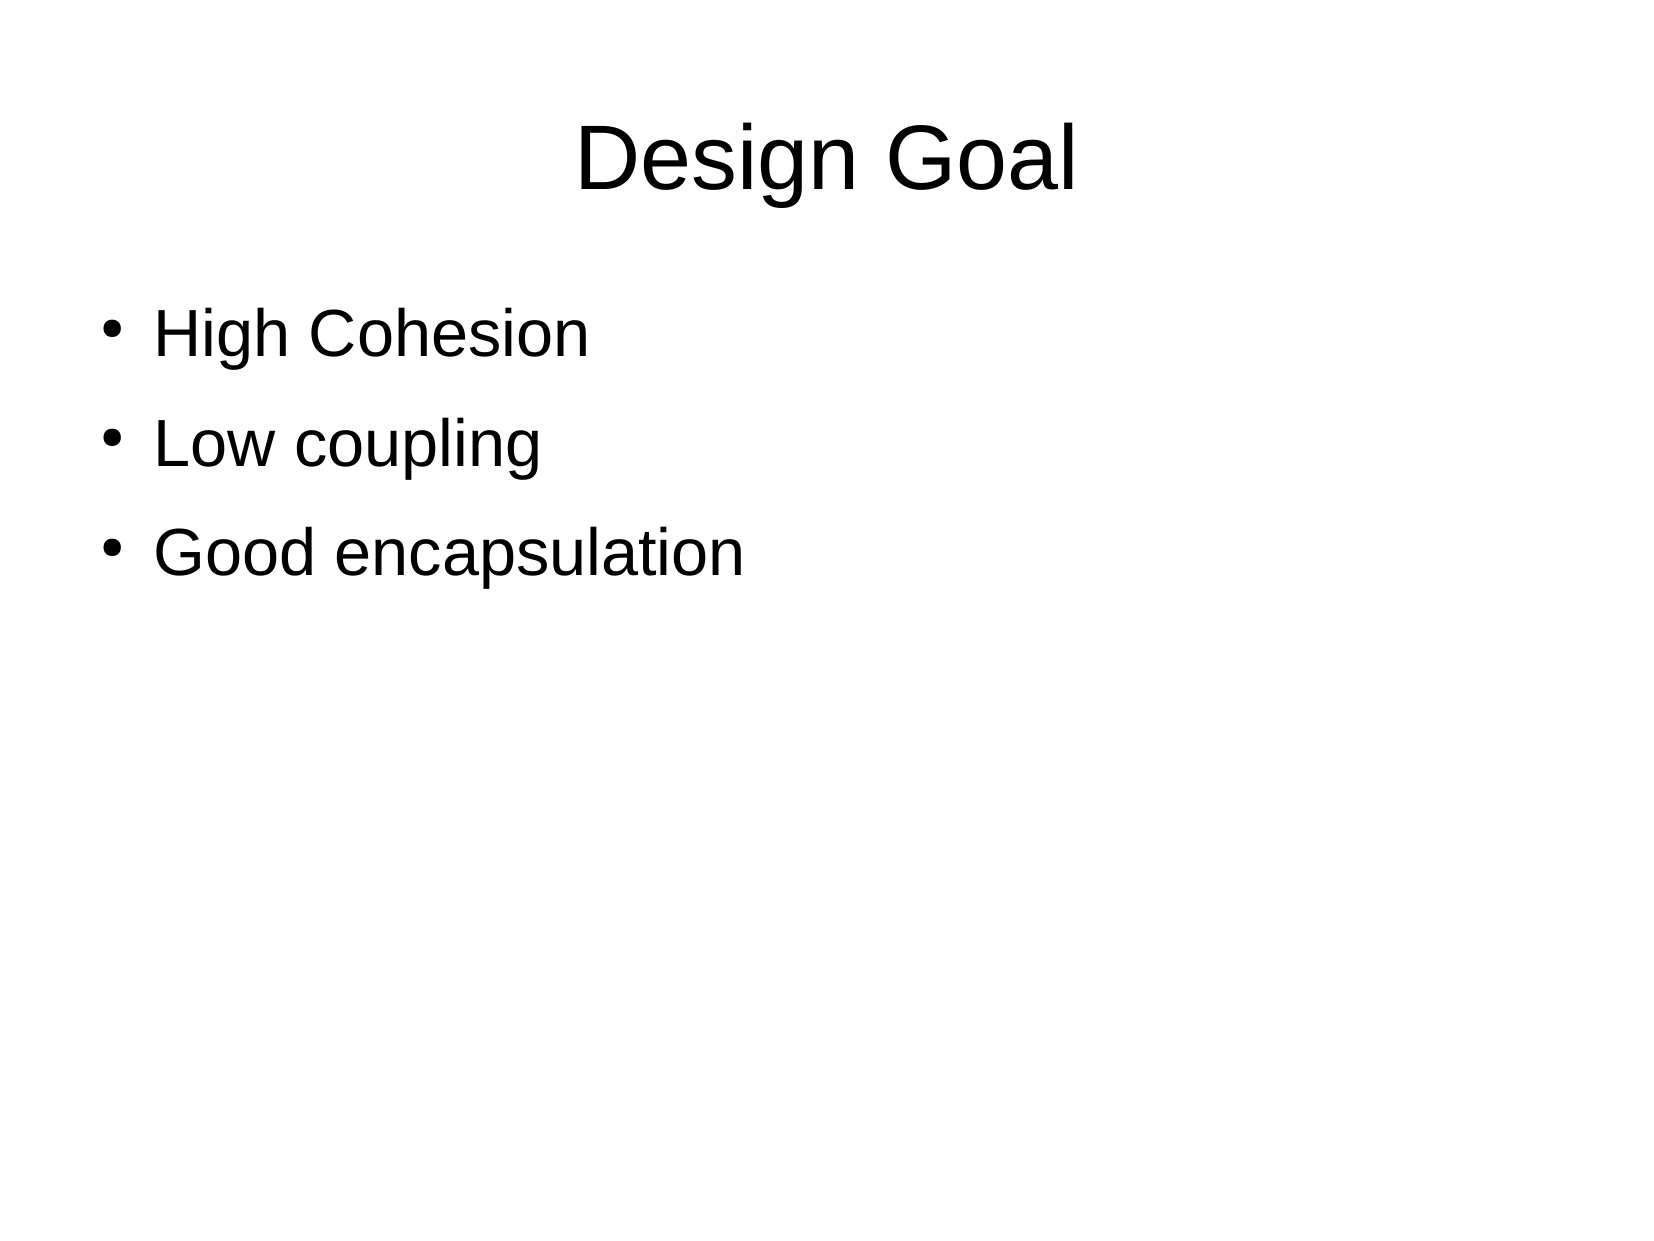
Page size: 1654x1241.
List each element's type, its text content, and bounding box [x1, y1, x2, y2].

title Design Goal [82, 49, 1571, 257]
list High Cohesion Low coupling Good encapsulation [82, 290, 1571, 681]
